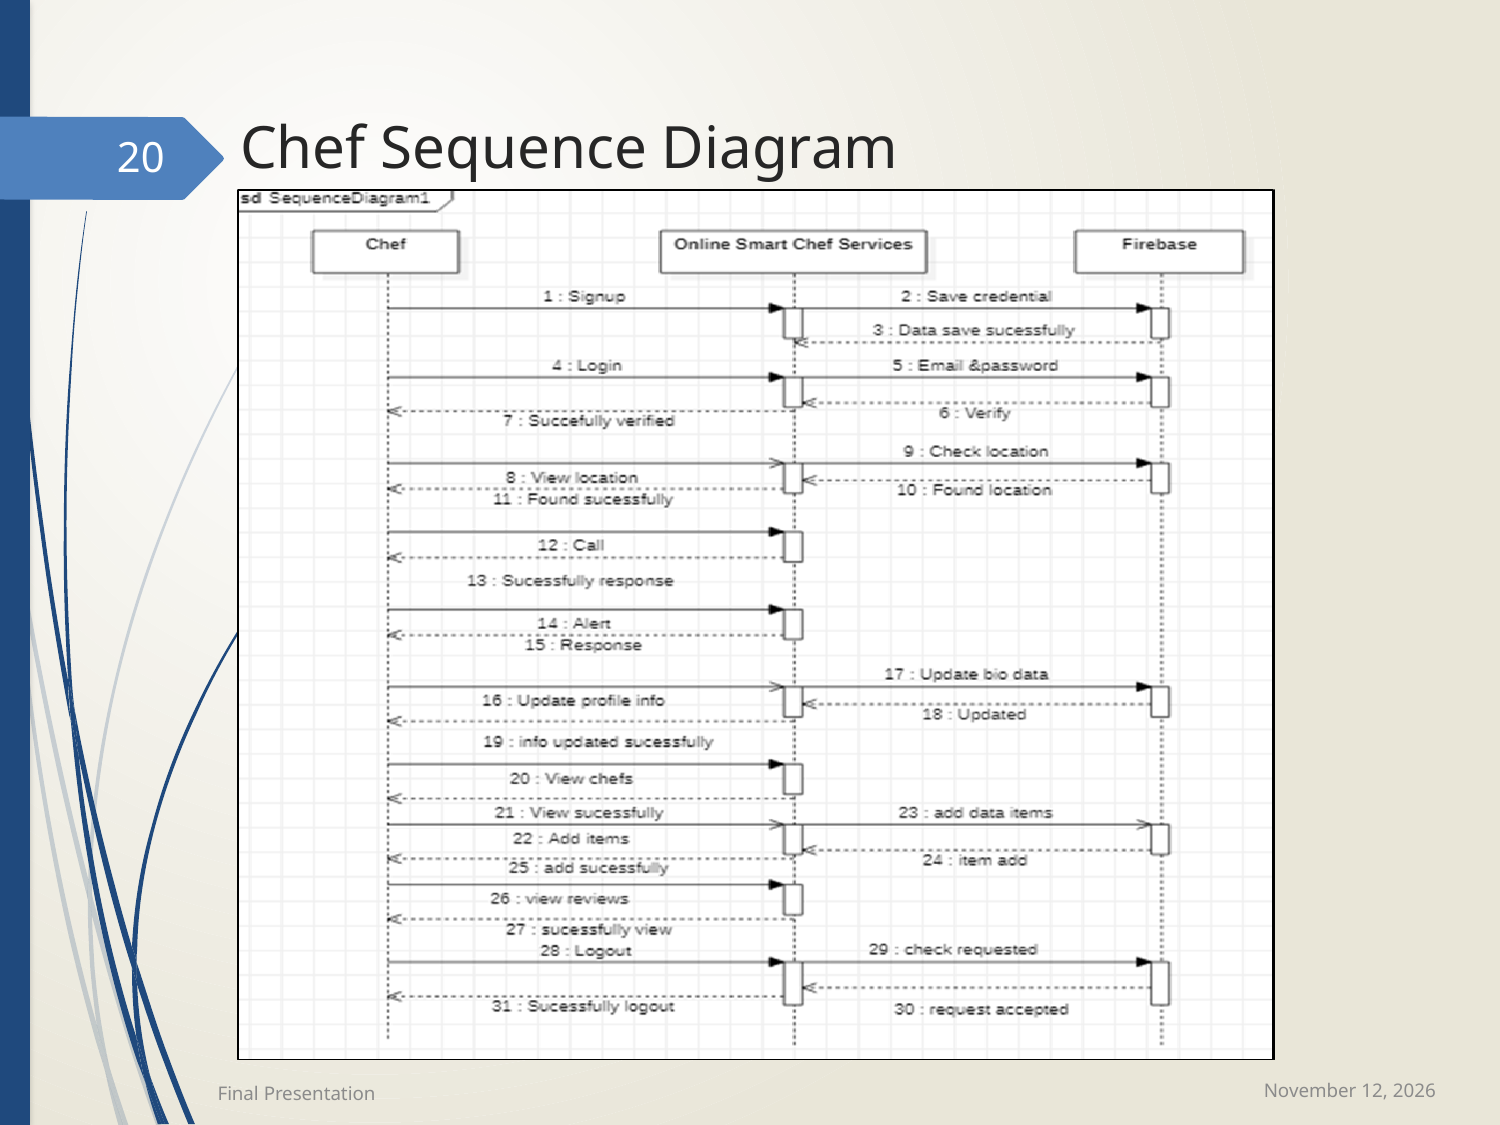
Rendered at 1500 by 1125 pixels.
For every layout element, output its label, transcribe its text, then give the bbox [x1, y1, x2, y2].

slide_number 20 [83, 129, 180, 190]
footer Final Presentation [202, 1062, 1141, 1123]
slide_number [1224, 1059, 1451, 1123]
title Chef Sequence Diagram [225, 102, 1306, 190]
picture [237, 188, 1276, 1060]
